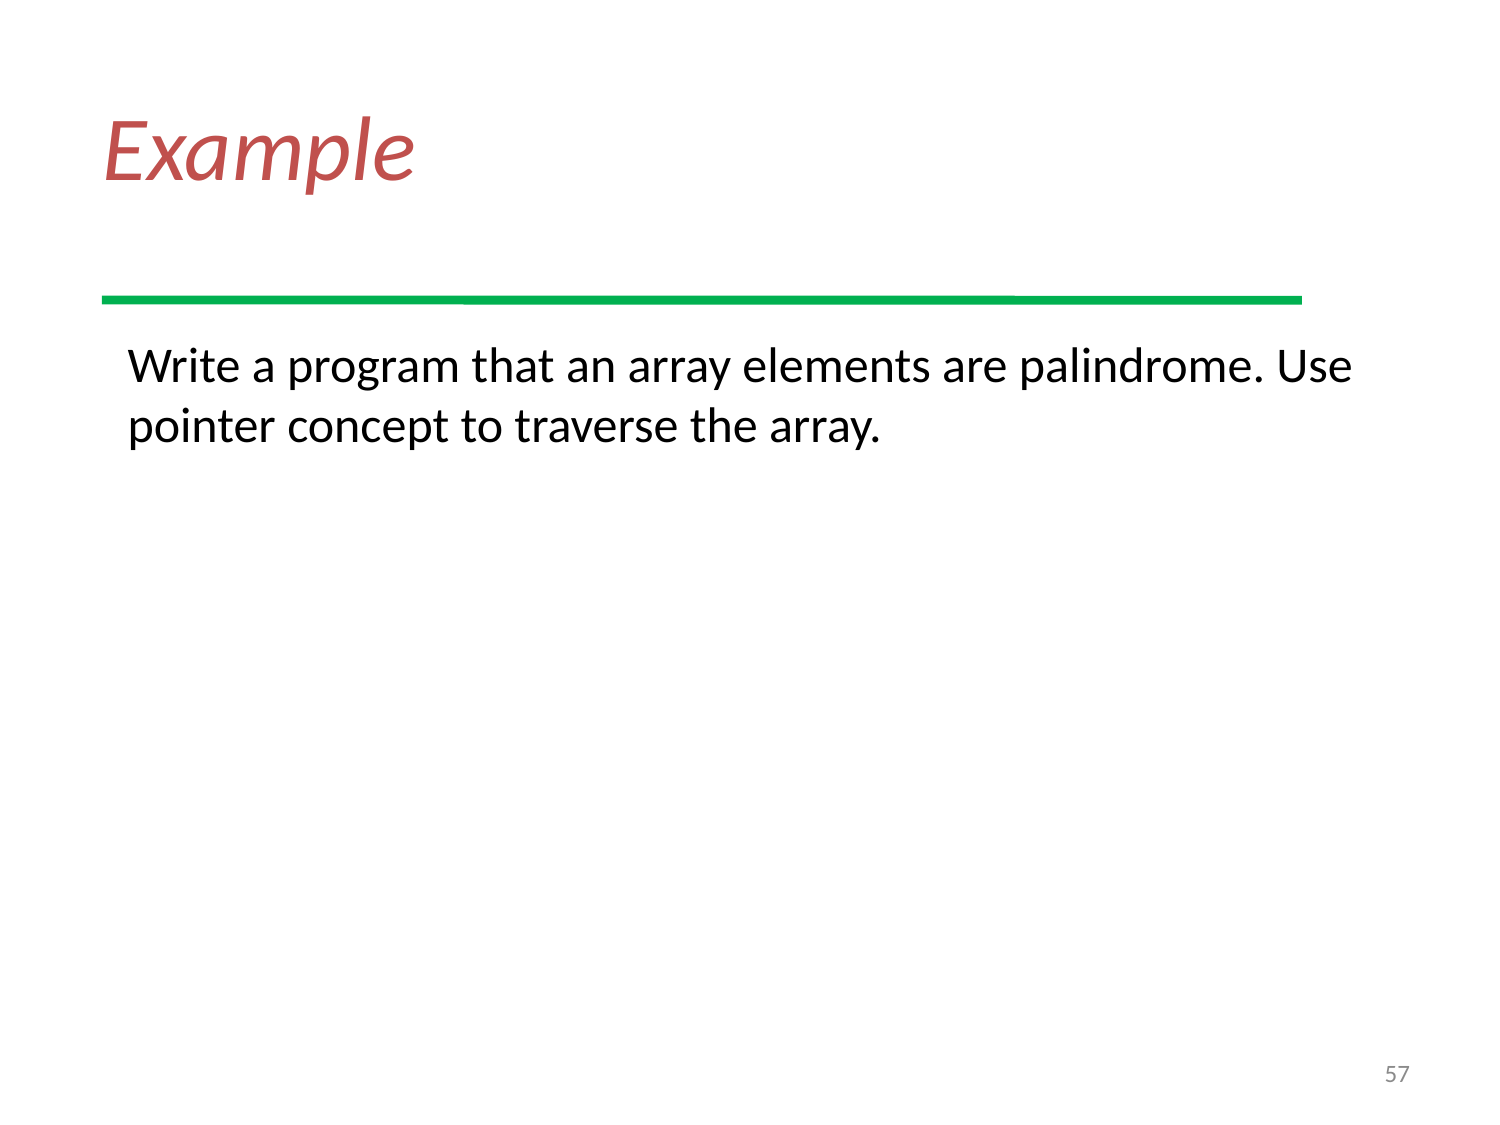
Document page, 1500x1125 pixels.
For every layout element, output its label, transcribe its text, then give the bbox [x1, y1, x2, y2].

title Example [87, 50, 1438, 238]
list Write a program that an array elements are palindrome. Use pointer concept to traverse the array. [112, 324, 1388, 1013]
slide_number 57 [1074, 1042, 1425, 1103]
